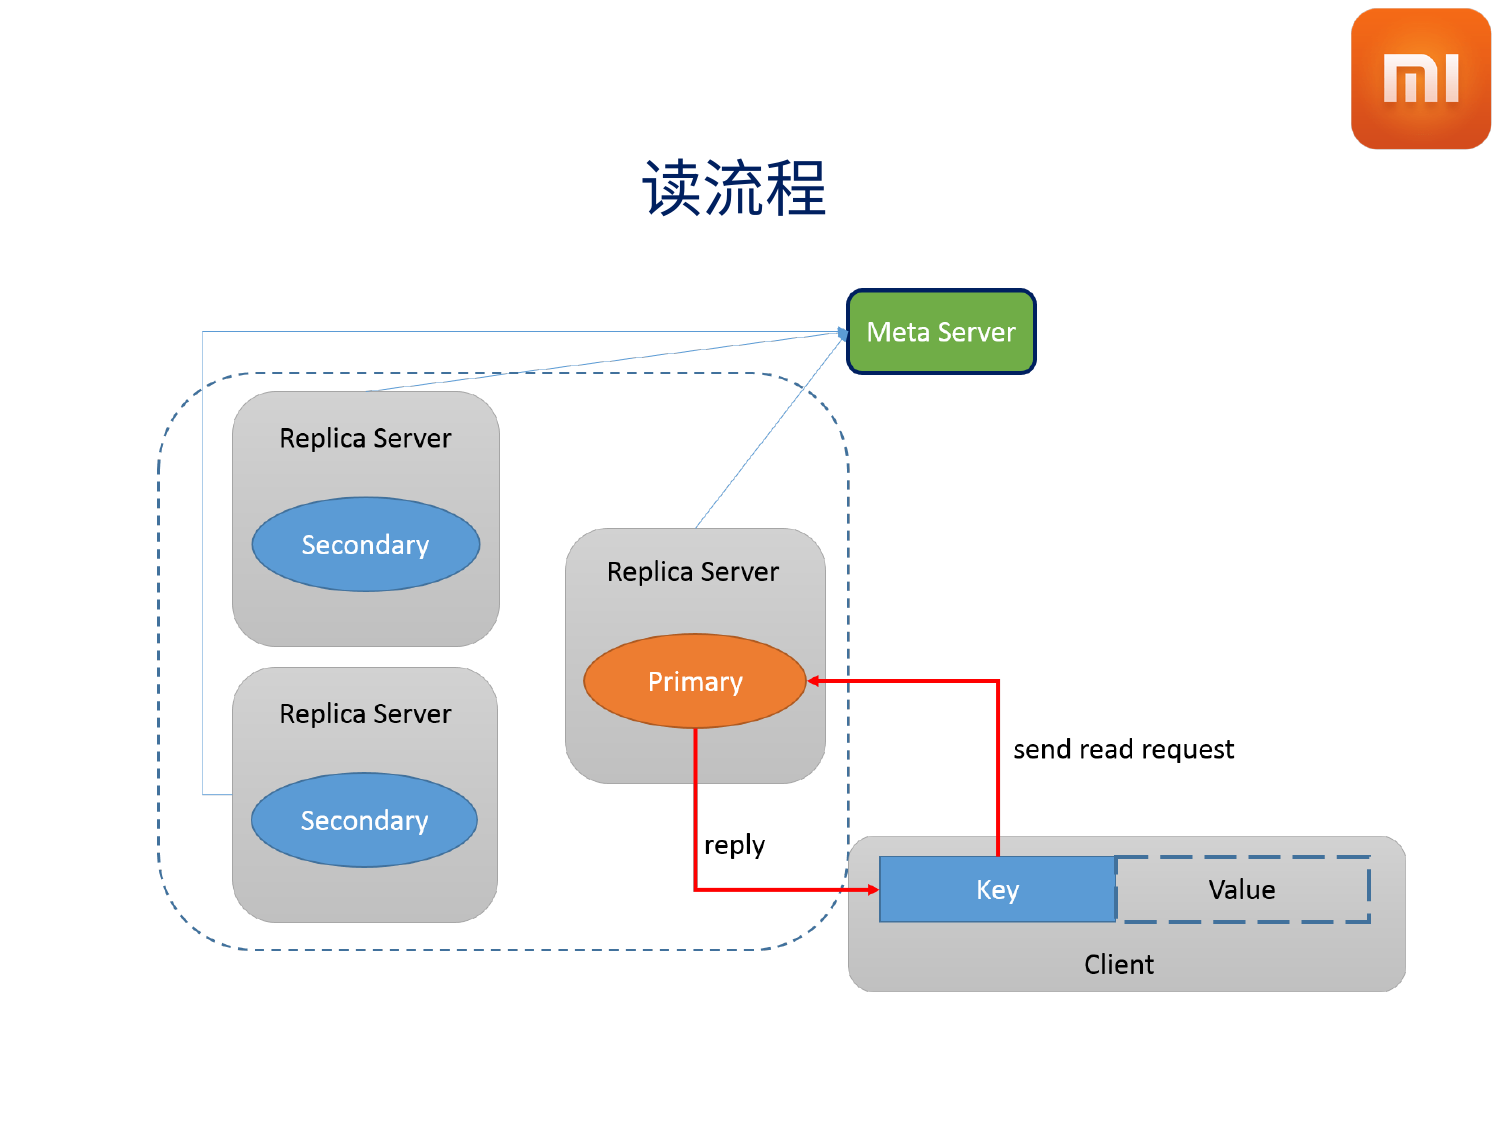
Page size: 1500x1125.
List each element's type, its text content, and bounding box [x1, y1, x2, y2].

picture [156, 288, 1406, 1001]
text_box 读流程 [111, 141, 1357, 232]
picture [1342, 0, 1500, 158]
